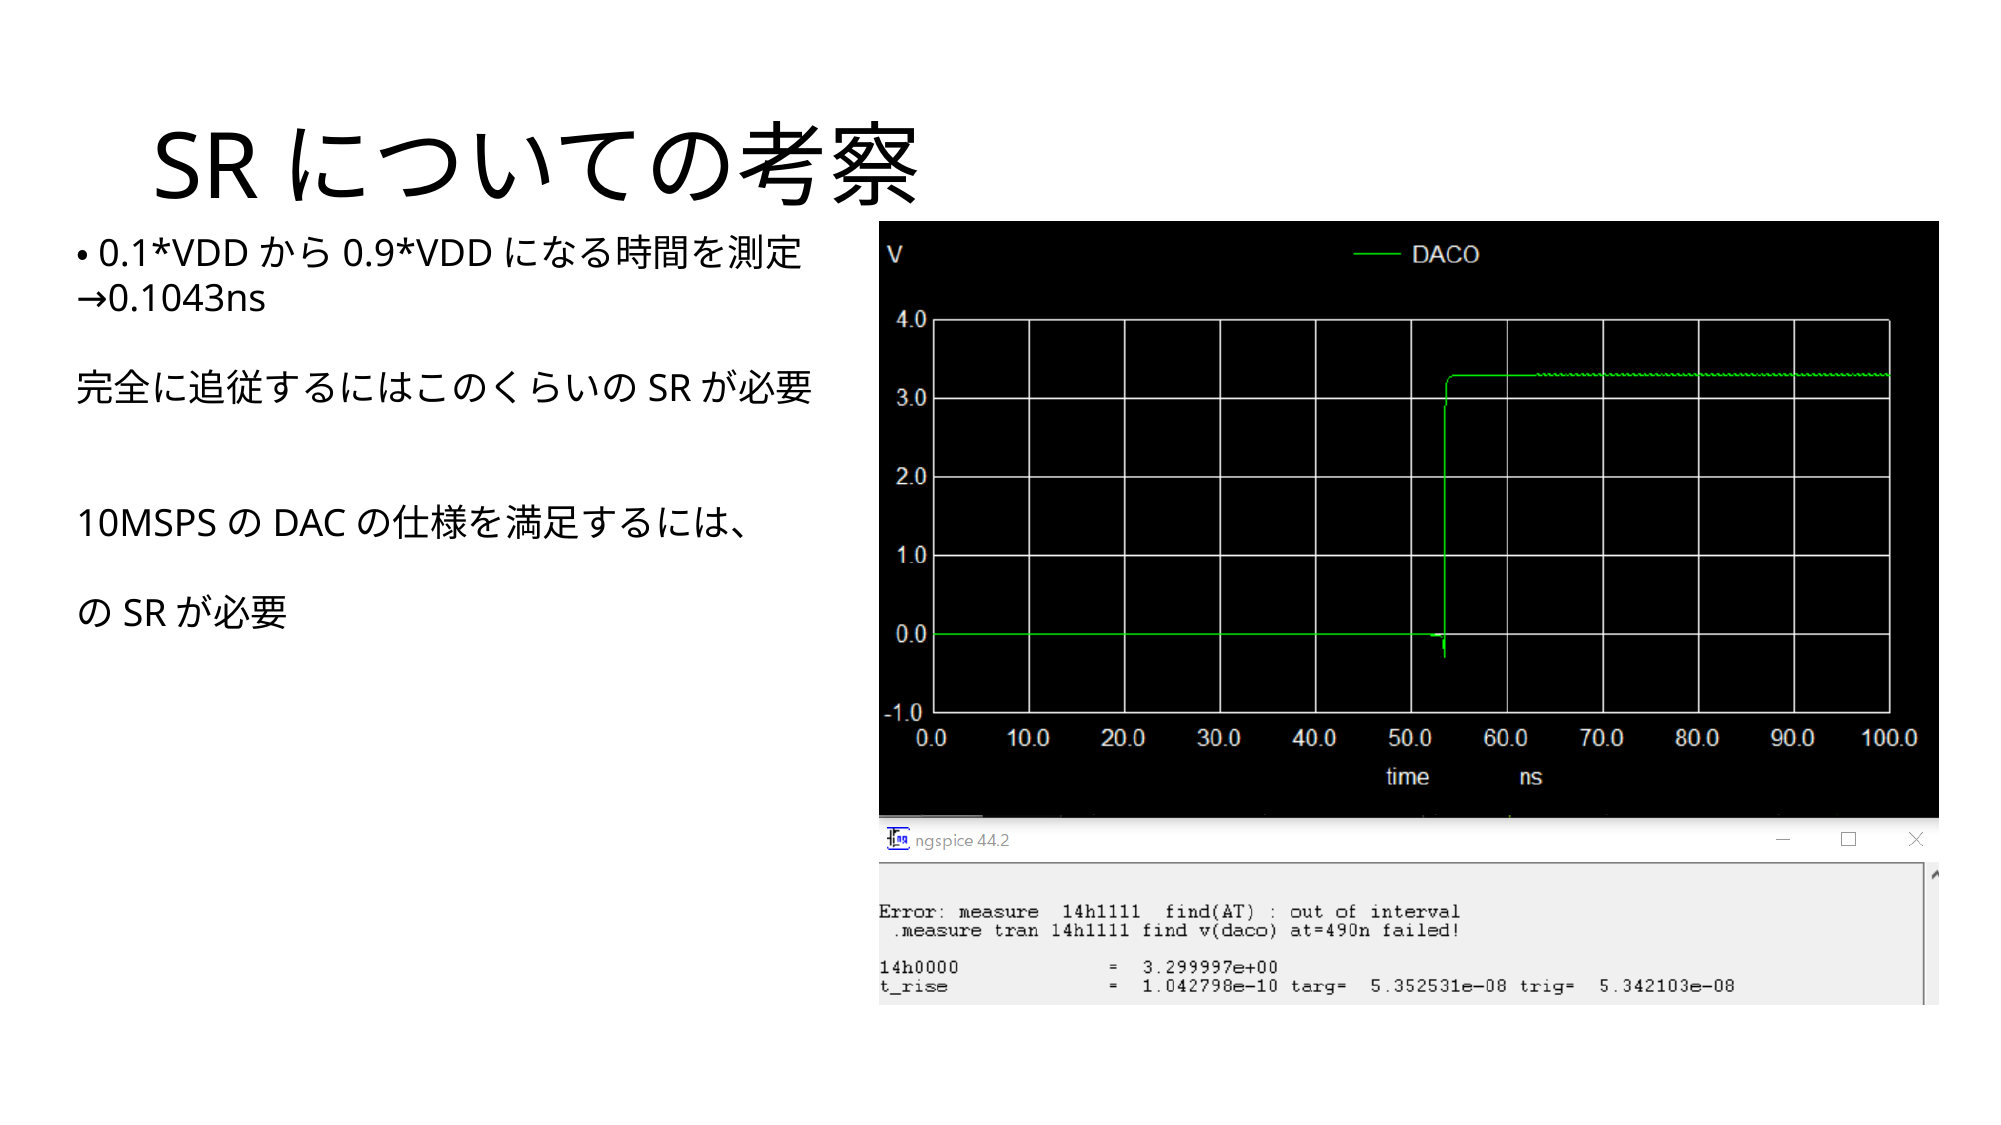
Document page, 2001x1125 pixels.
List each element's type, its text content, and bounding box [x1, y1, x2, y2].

title SRについての考察 [137, 59, 1863, 278]
picture [878, 221, 1939, 1005]
